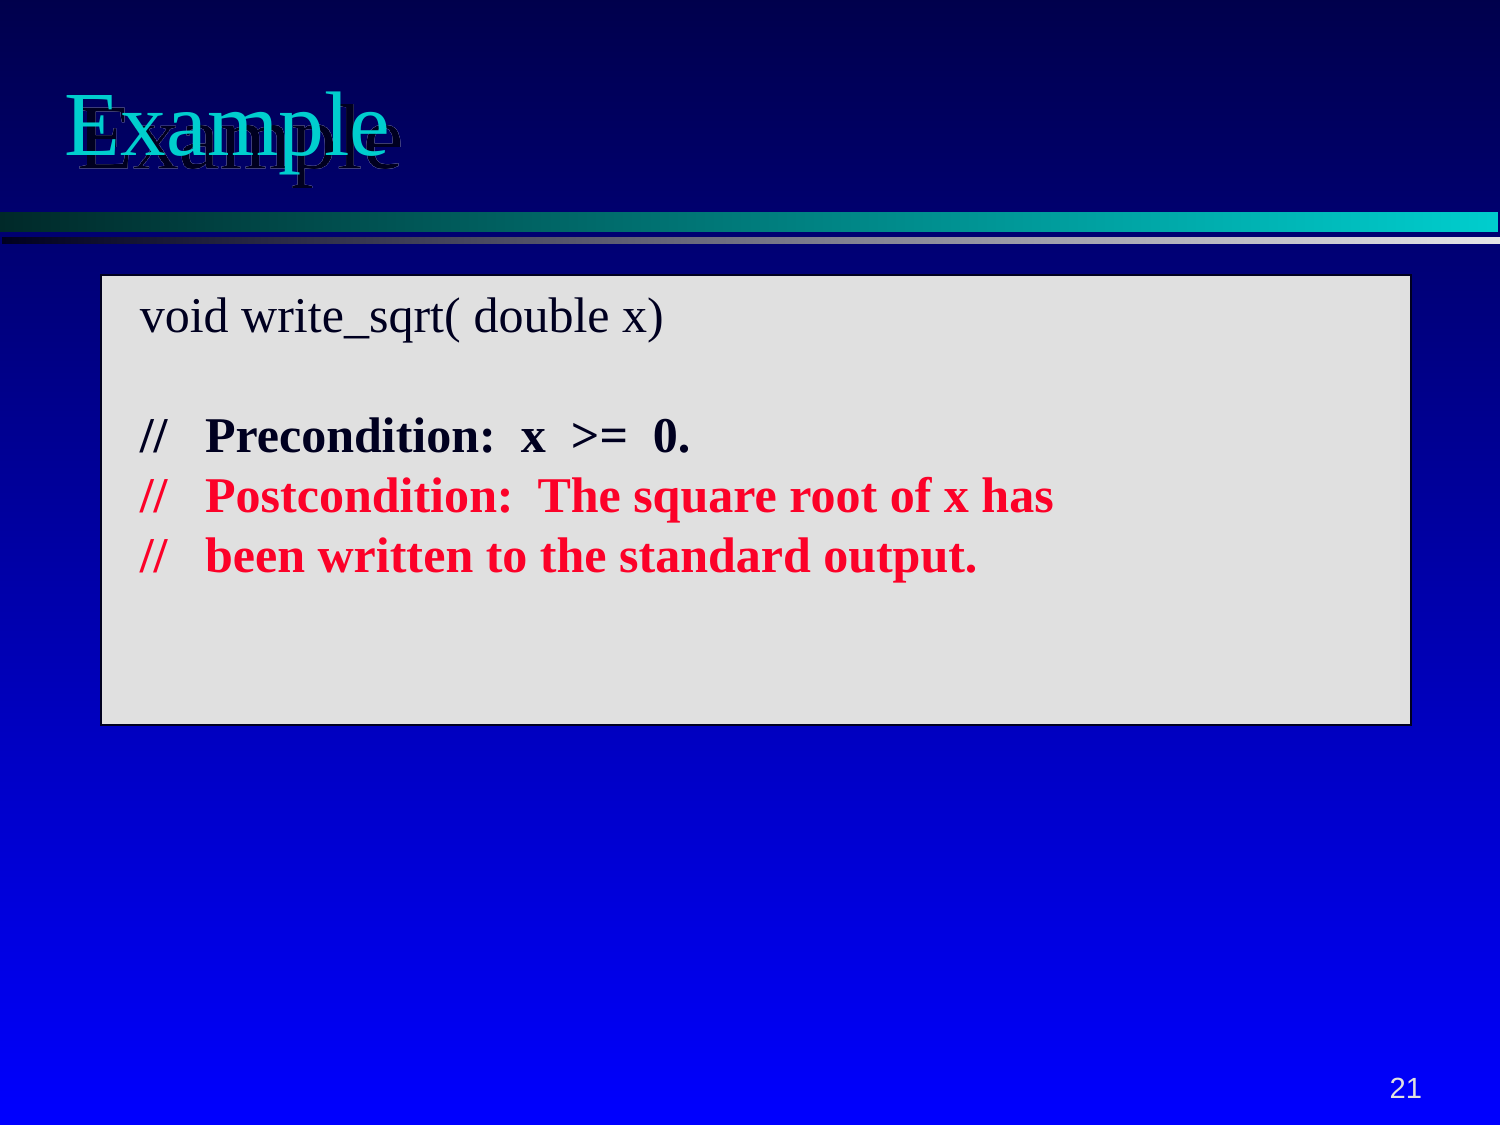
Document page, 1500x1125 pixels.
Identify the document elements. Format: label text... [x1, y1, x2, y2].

text_box void write_sqrt( double x) // Precondition: x >= 0. // Postcondition: The square root of x has // been written to the standard output. [124, 274, 1238, 650]
text_box [100, 274, 1412, 725]
title Example [49, 24, 1326, 213]
